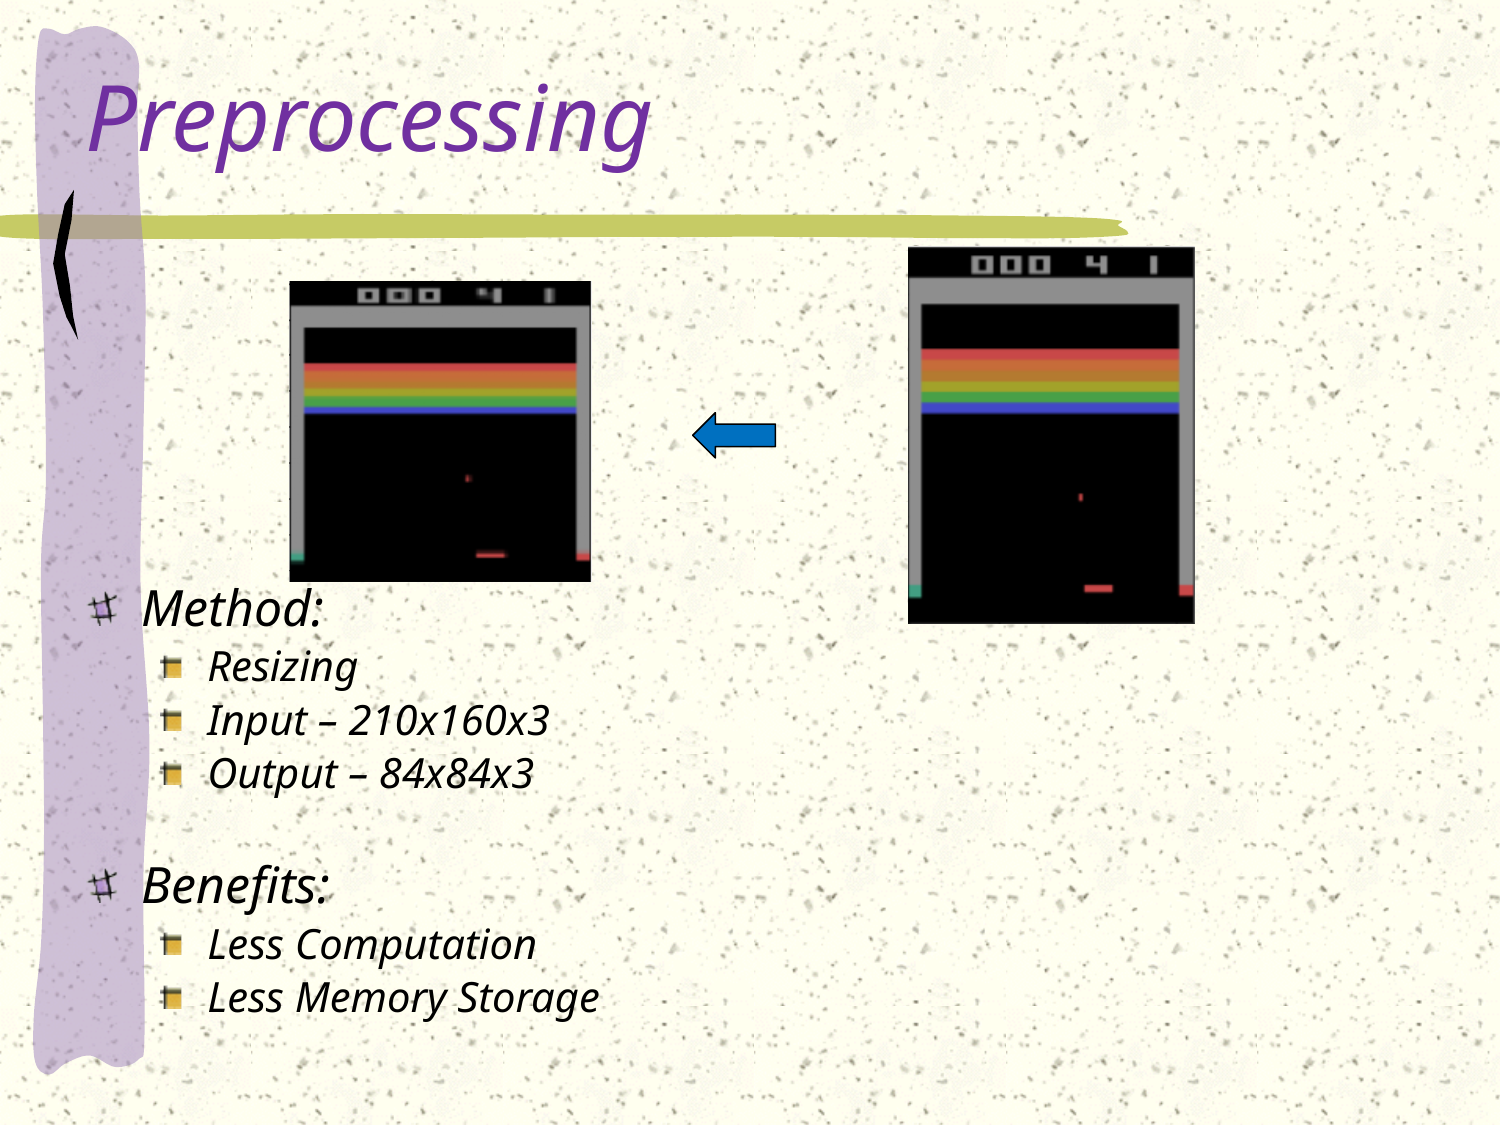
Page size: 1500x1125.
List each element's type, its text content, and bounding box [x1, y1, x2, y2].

list Method: Resizing Input – 210x160x3 Output – 84x84x3 Benefits: Less Computation Less Memory Storage [70, 196, 1411, 967]
picture [289, 281, 592, 582]
picture [908, 246, 1196, 625]
picture [160, 760, 184, 785]
picture [85, 590, 121, 626]
picture [0, 0, 1500, 1125]
picture [85, 867, 121, 903]
title Preprocessing [70, 51, 1481, 178]
picture [160, 654, 184, 678]
picture [160, 707, 184, 731]
text_box [692, 412, 776, 458]
picture [160, 931, 184, 955]
